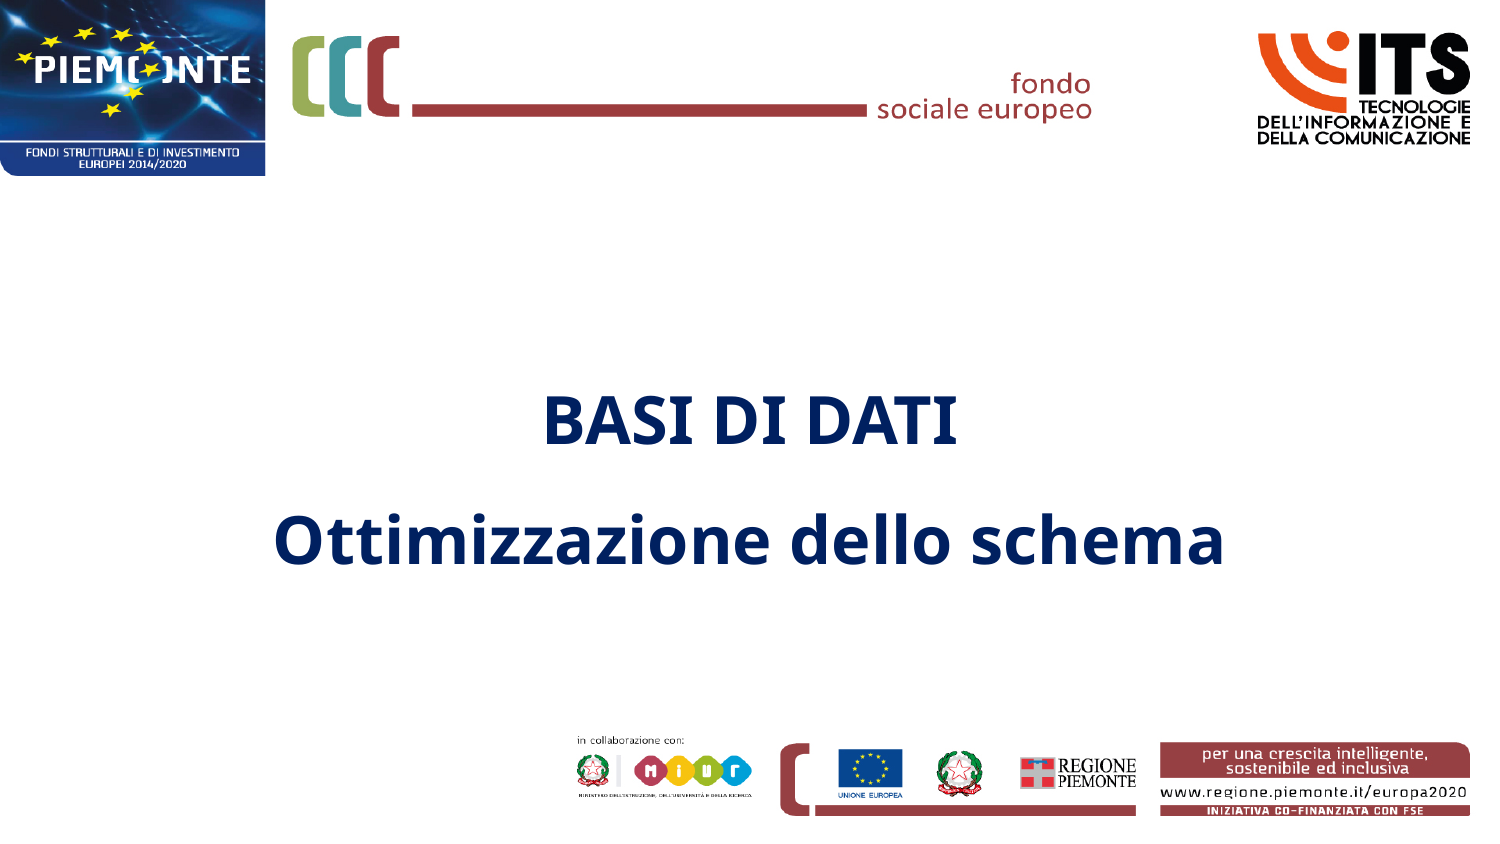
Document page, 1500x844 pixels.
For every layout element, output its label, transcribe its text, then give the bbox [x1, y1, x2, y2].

title BASI DI DATI Ottimizzazione dello schema [161, 176, 1339, 739]
picture [0, 0, 1500, 844]
